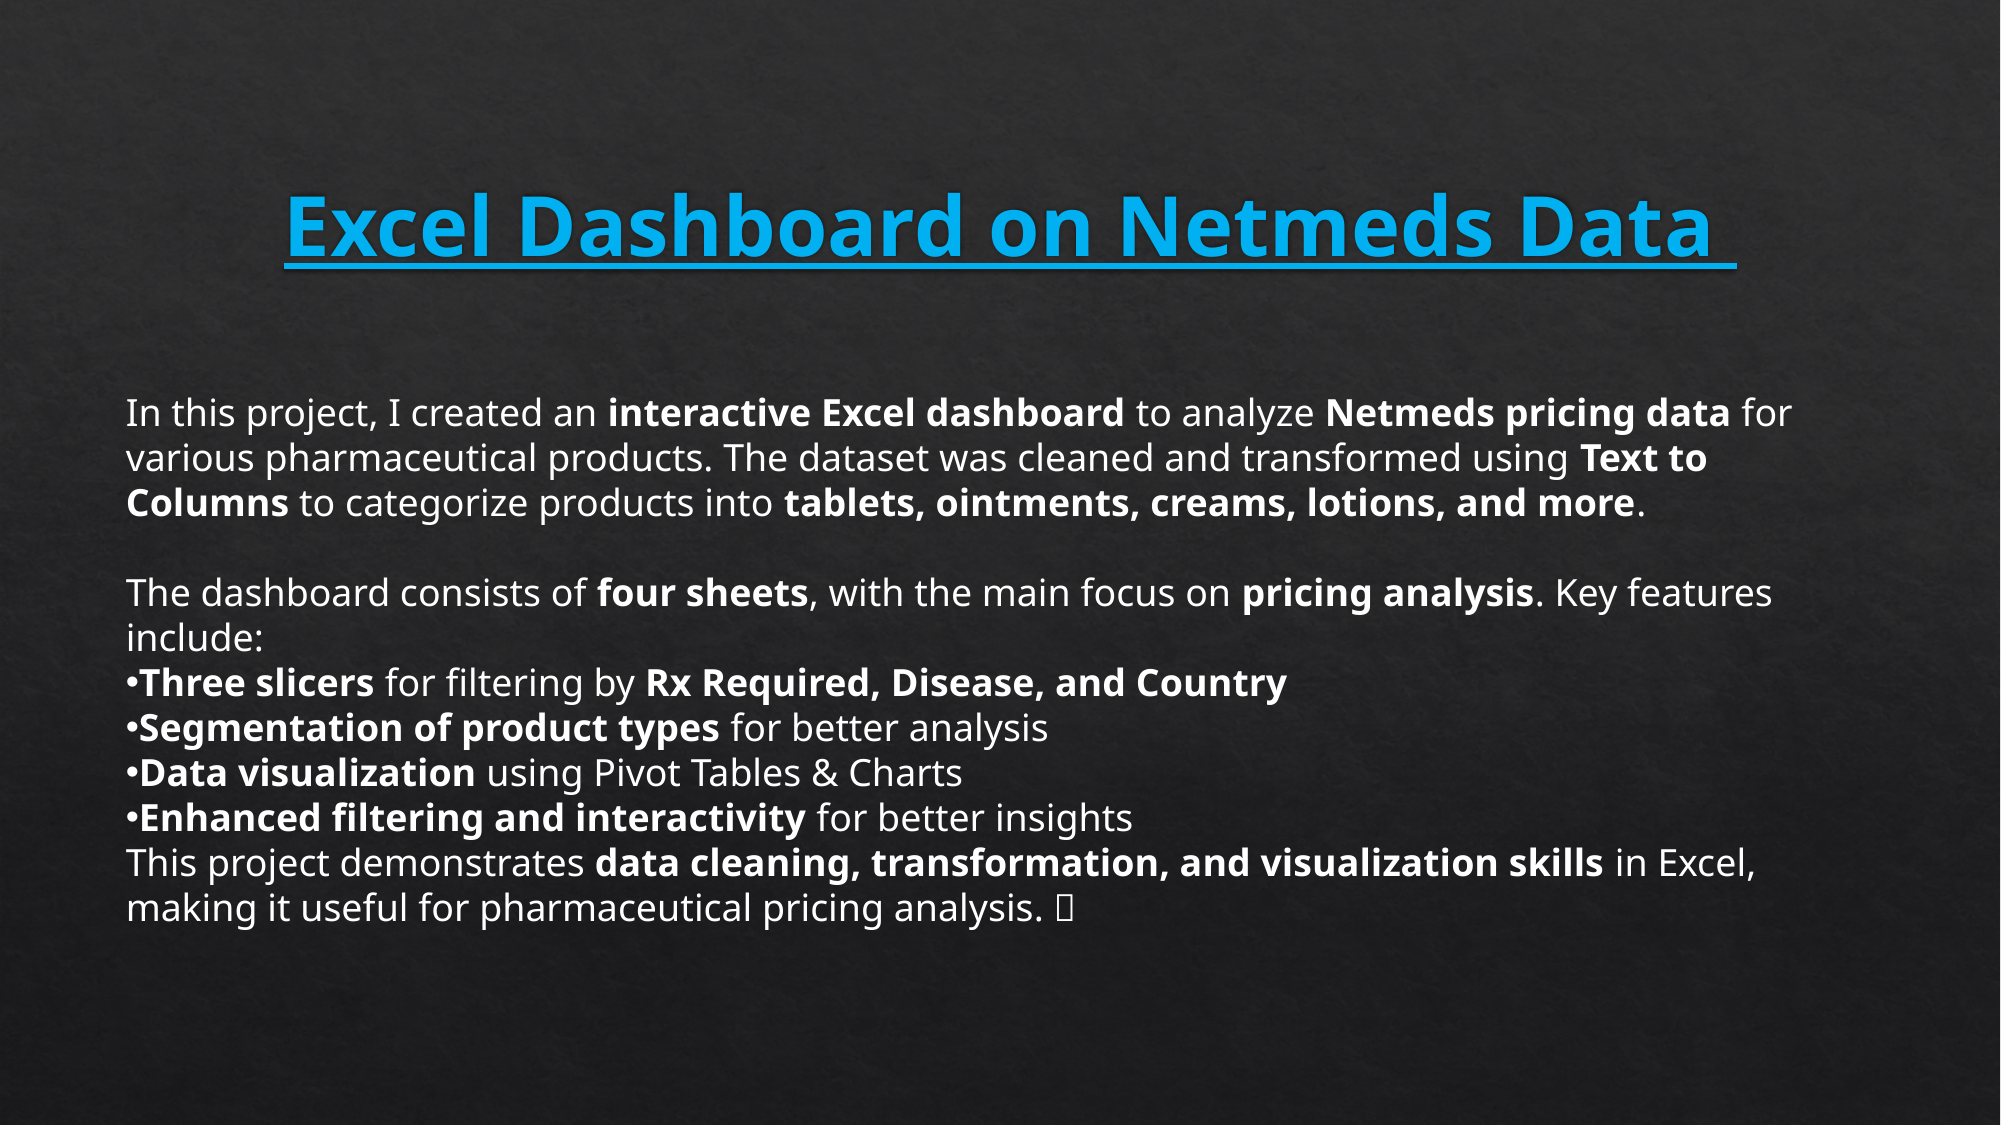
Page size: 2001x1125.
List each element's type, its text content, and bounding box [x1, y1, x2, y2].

title Excel Dashboard on Netmeds Data [243, 141, 1778, 281]
text_box In this project, I created an interactive Excel dashboard to analyze Netmeds pricing data for various pharmaceutical products. The dataset was cleaned and transformed using Text to Columns to categorize products into tablets, ointments, creams, lotions, and more. The dashboard consists of four sheets, with the main focus on pricing analysis. Key features include: Three slicers for filtering by Rx Required, Disease, and Country Segmentation of product types for better analysis Data visualization using Pivot Tables & Charts Enhanced filtering and interactivity for better insights This project demonstrates data cleaning, transformation, and visualization skills in Excel, making it useful for pharmaceutical pricing analysis. 🚀 [111, 381, 1870, 937]
